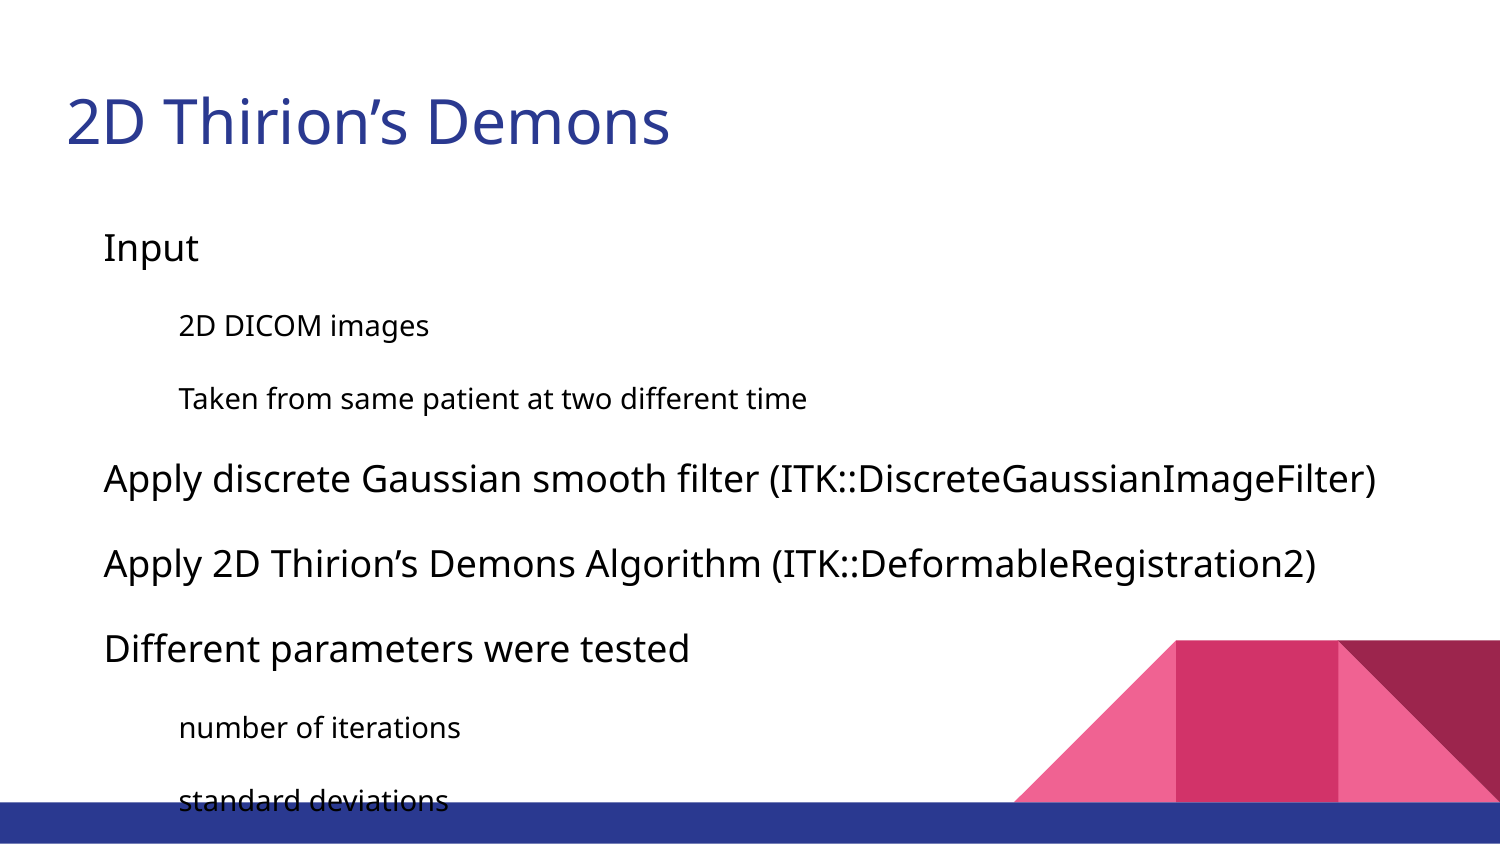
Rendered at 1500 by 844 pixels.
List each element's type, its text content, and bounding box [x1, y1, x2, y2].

list Input 2D DICOM images Taken from same patient at two different time Apply discrete Gaussian smooth filter (ITK::DiscreteGaussianImageFilter) Apply 2D Thirion’s Demons Algorithm (ITK::DeformableRegistration2) Different parameters were tested number of iterations standard deviations Make checkboard from 2D image to compare moving images before and after registration (VTK::CheckBoardWidget) [51, 201, 1449, 750]
title 2D Thirion’s Demons [51, 67, 1449, 167]
